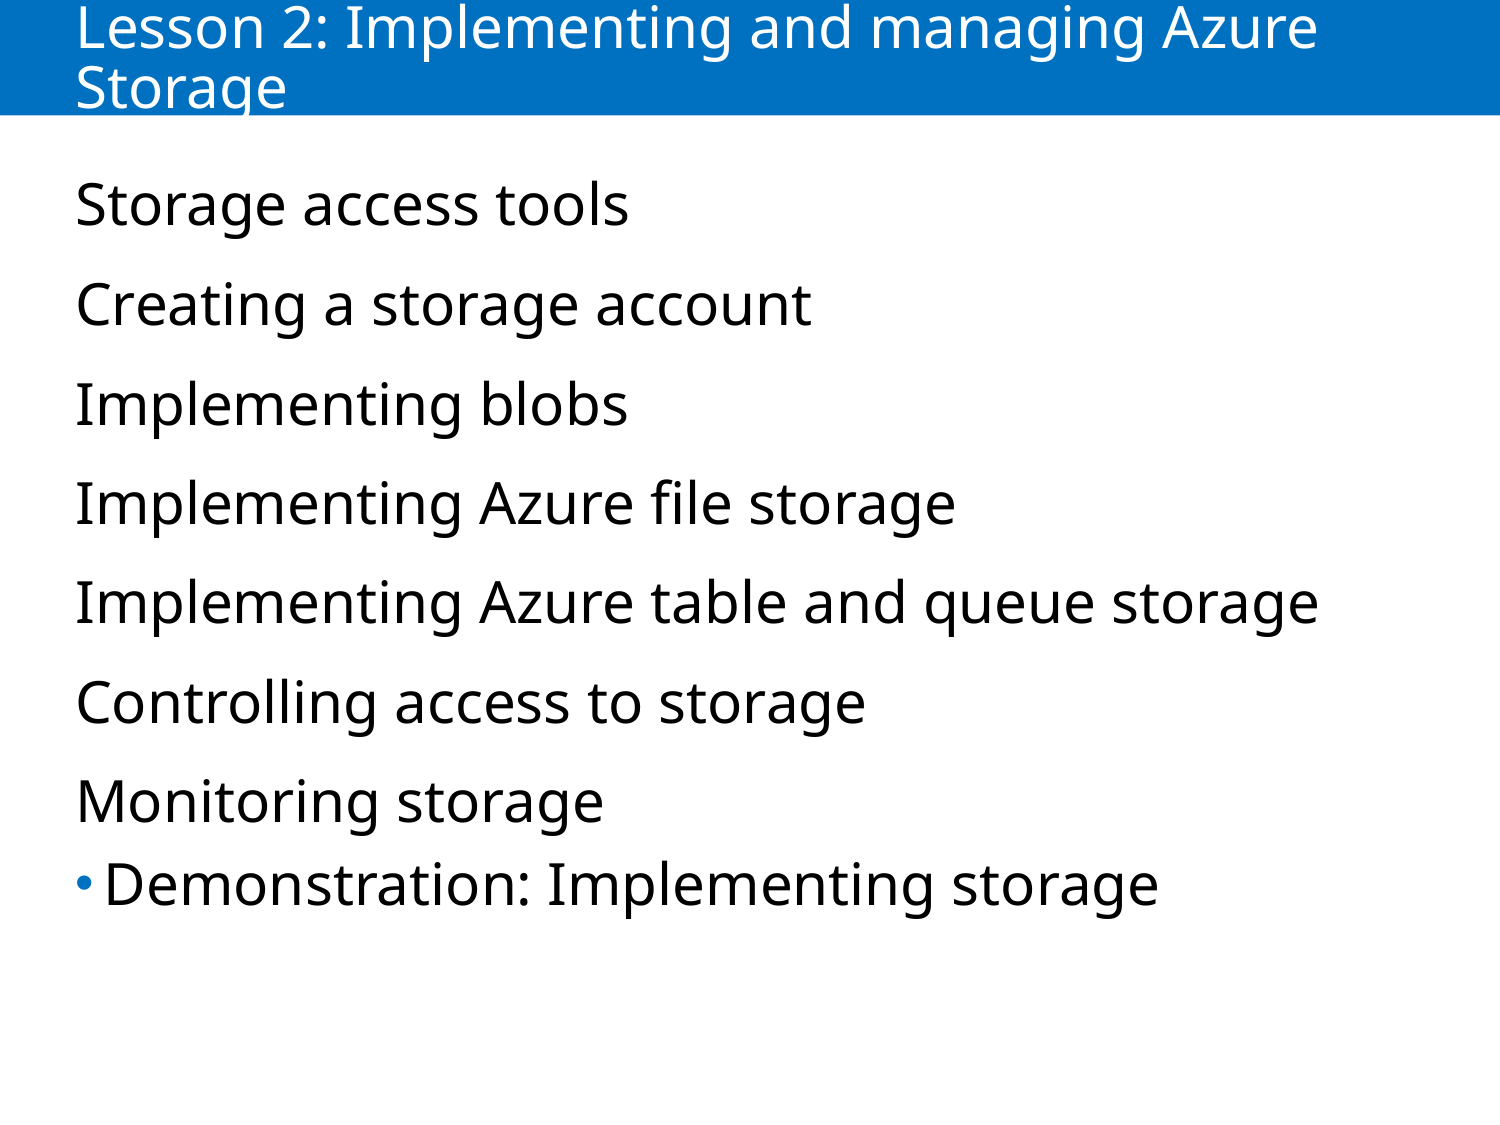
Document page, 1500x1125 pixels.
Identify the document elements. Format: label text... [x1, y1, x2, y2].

list Storage access tools Creating a storage account Implementing blobs Implementing Azure file storage Implementing Azure table and queue storage Controlling access to storage Monitoring storage Demonstration: Implementing storage [74, 167, 1408, 1013]
title Lesson 2: Implementing and managing Azure Storage [75, 0, 1476, 122]
